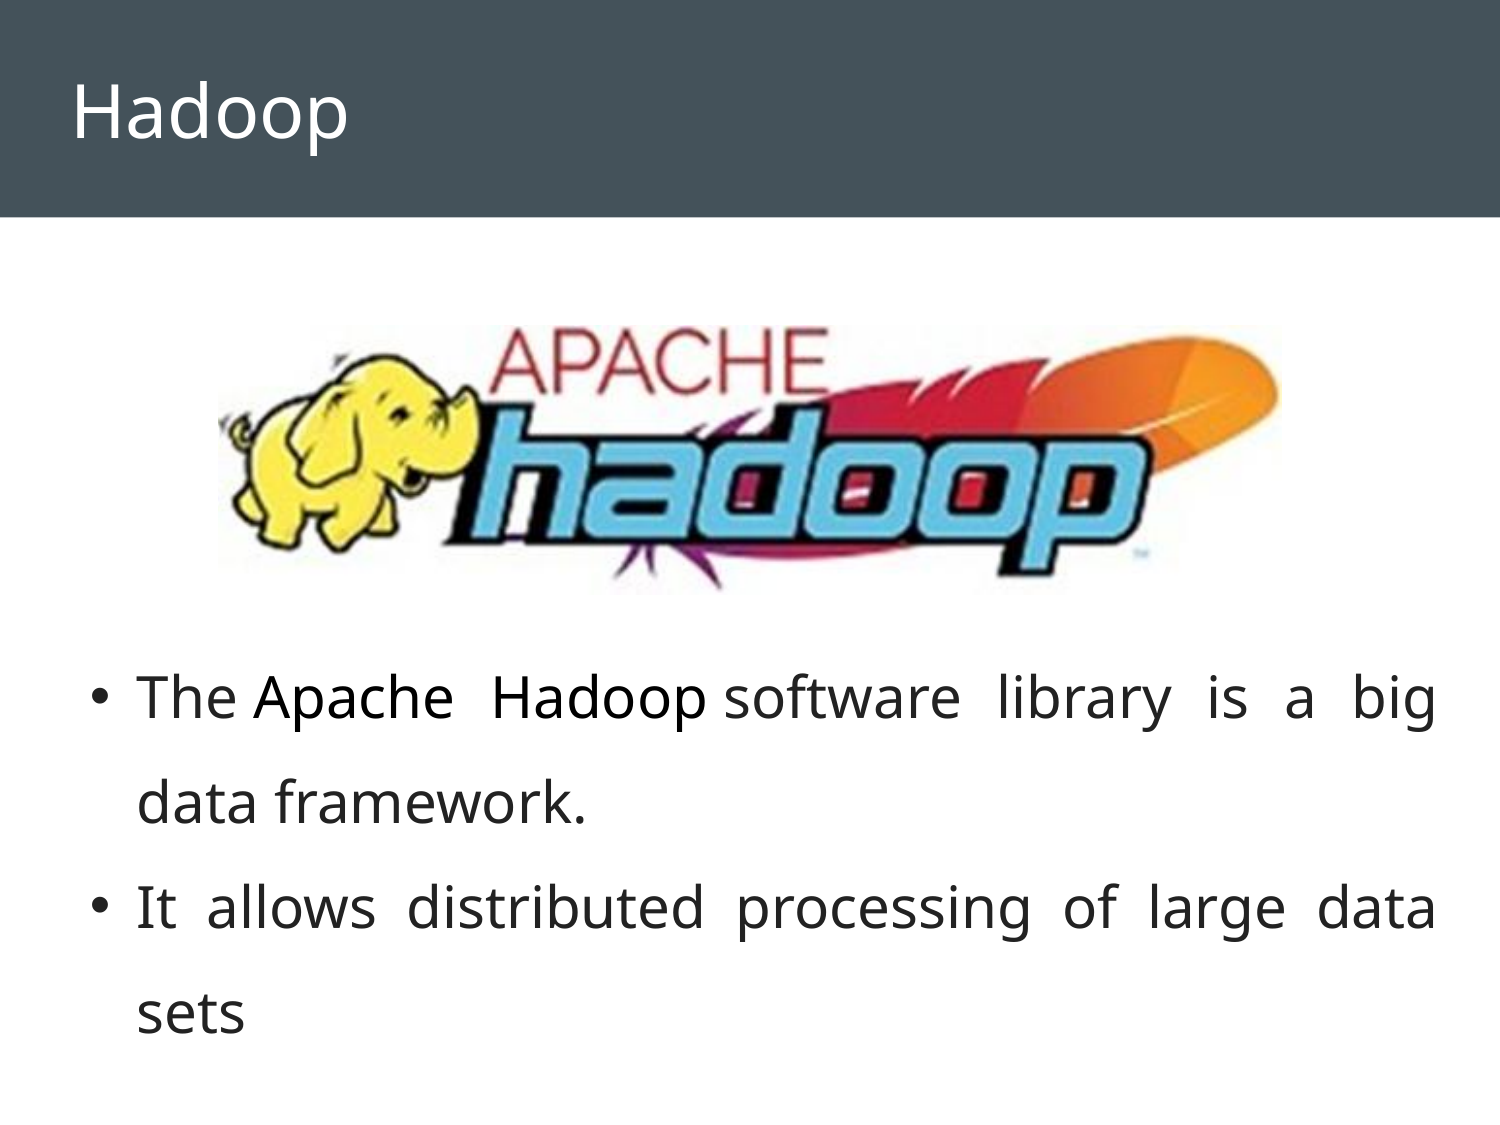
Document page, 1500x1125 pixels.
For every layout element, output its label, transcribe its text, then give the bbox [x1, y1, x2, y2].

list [218, 325, 1282, 595]
title Hadoop [55, 0, 1432, 218]
text_box The Apache Hadoop software library is a big data framework. It allows distributed processing of large data sets [74, 617, 1453, 1053]
